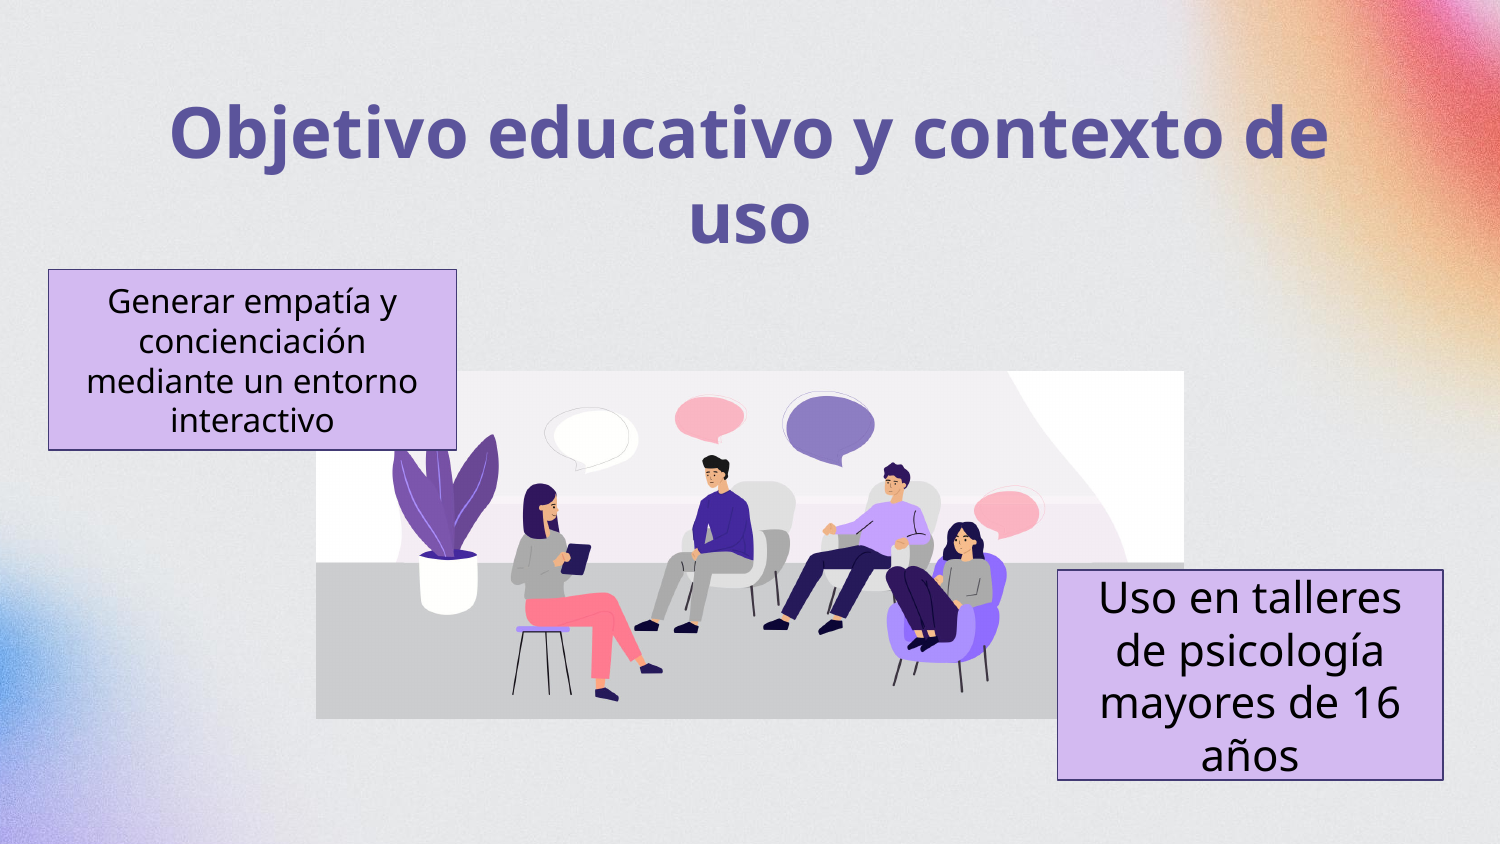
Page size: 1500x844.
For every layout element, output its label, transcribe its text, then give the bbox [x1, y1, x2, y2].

text_box Uso en talleres de psicología mayores de 16 años [1057, 569, 1443, 781]
title Objetivo educativo y contexto de uso [118, 72, 1382, 325]
picture [0, 0, 1500, 844]
text_box Generar empatía y concienciación mediante un entorno interactivo [48, 269, 457, 450]
